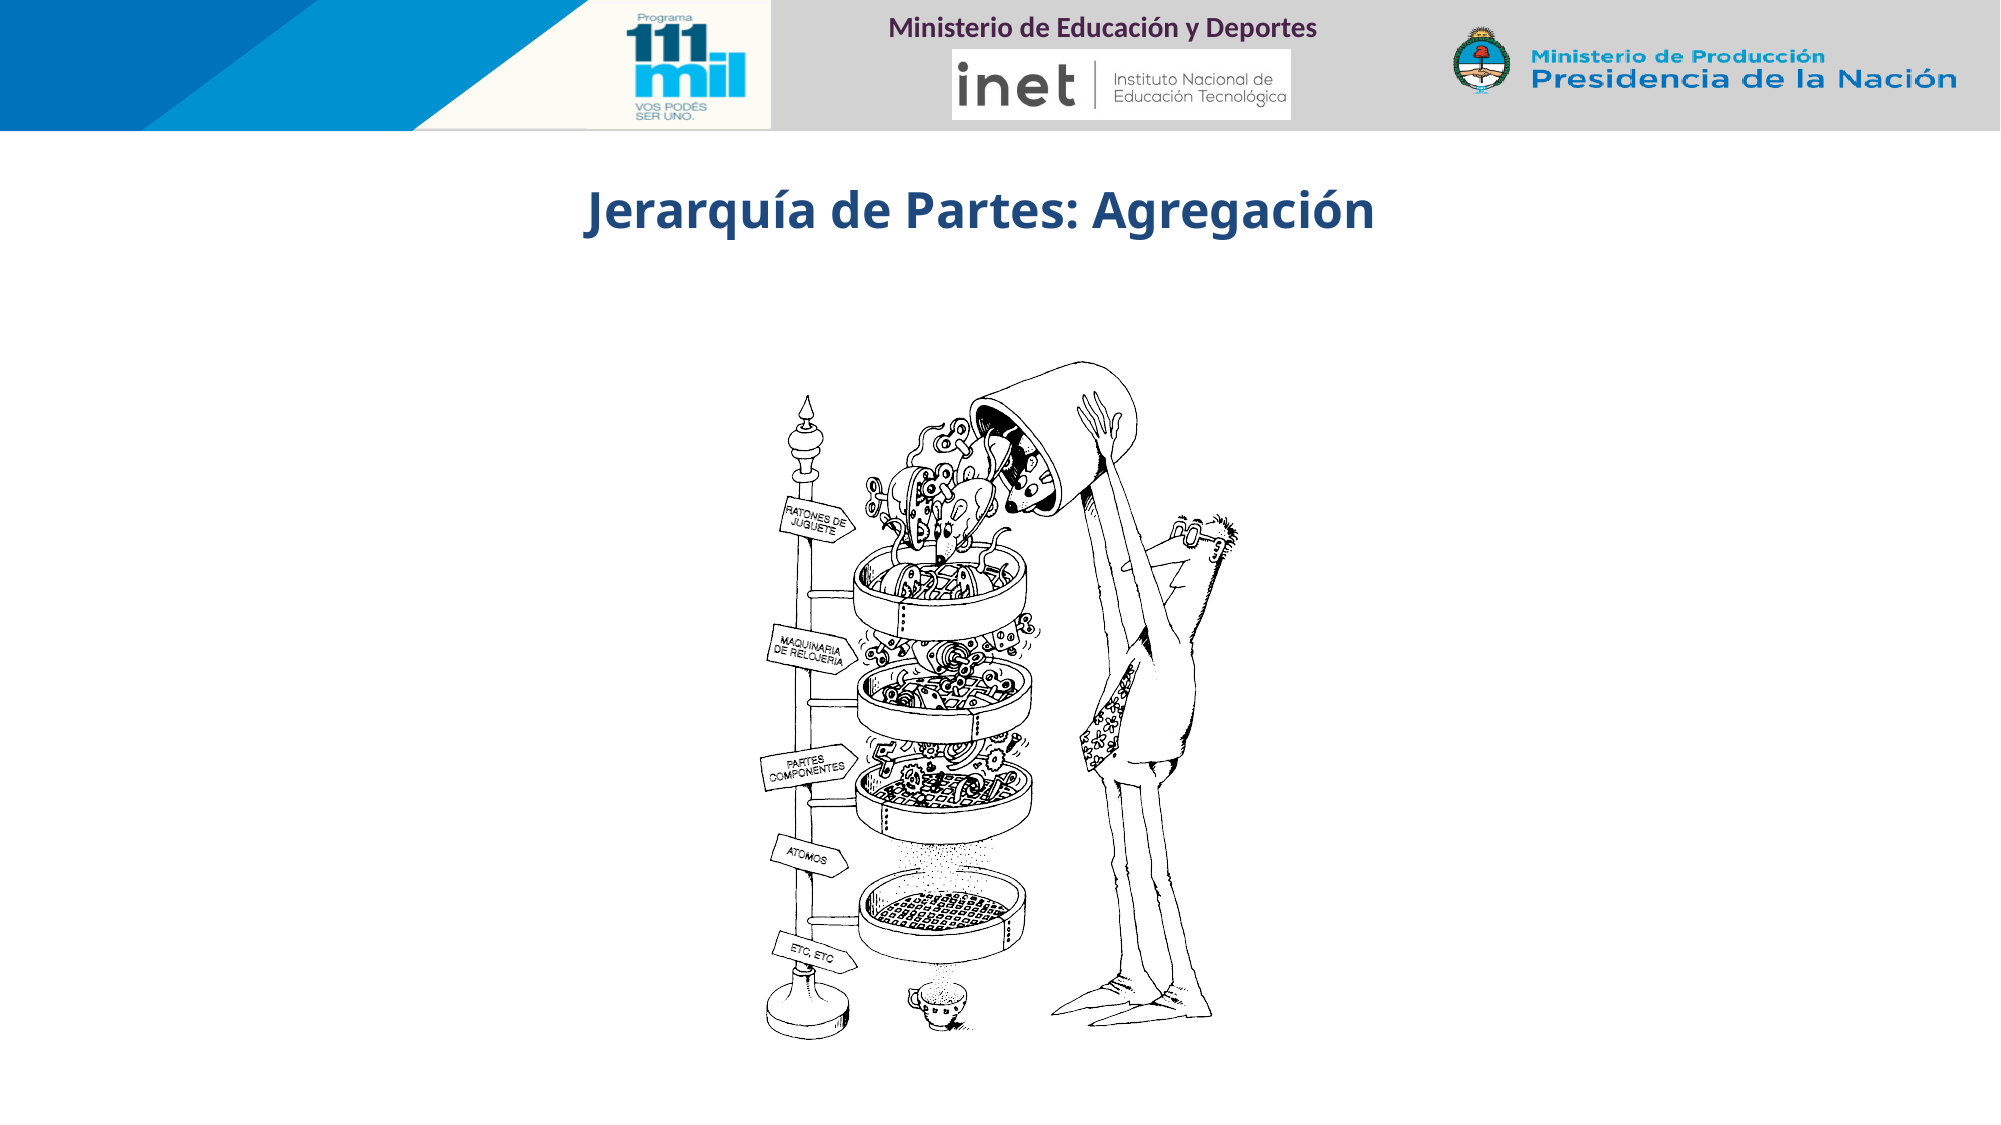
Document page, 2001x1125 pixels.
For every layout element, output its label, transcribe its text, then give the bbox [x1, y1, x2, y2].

picture [587, 1, 769, 129]
picture [1453, 26, 1956, 94]
text_box Jerarquía de Partes: Agregación [576, 172, 1389, 244]
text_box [583, 326, 1359, 1060]
